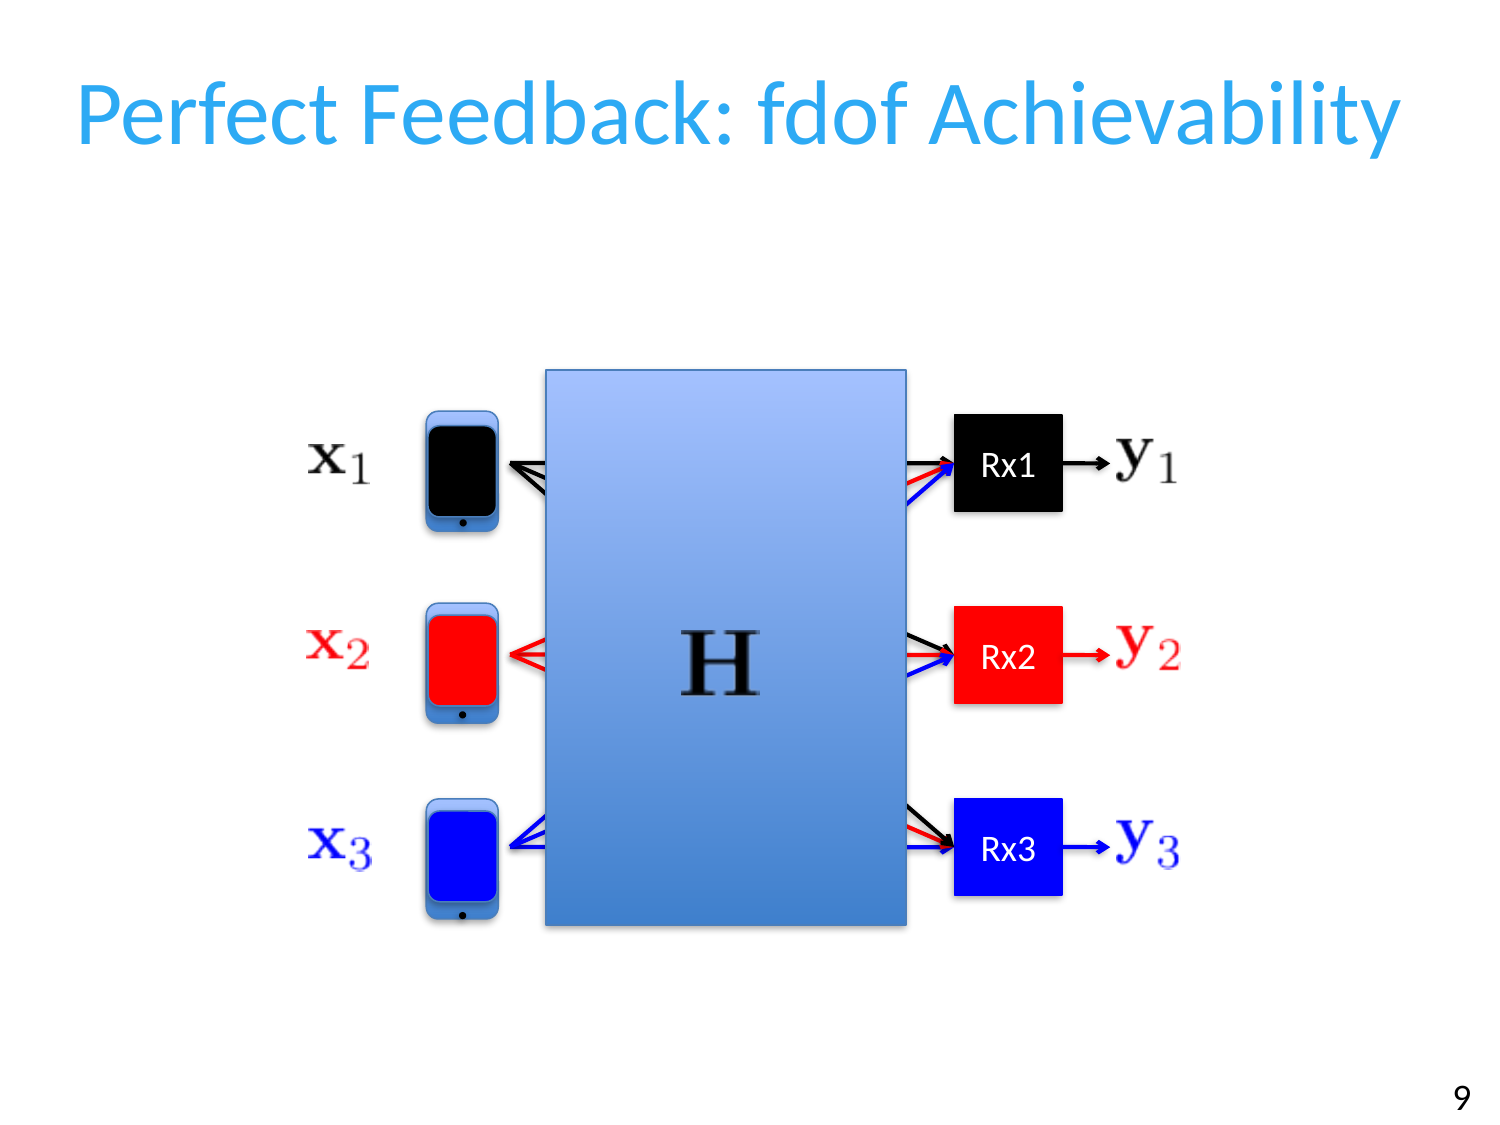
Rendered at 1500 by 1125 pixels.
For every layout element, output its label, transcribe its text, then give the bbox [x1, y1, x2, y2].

text_box [545, 369, 907, 409]
picture [1115, 437, 1179, 486]
picture [308, 827, 372, 872]
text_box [425, 410, 1111, 920]
picture [308, 444, 370, 487]
picture [1115, 624, 1182, 674]
text_box 9 [1437, 1065, 1500, 1125]
picture [680, 629, 760, 700]
text_box Perfect Feedback: fdof Achievability [0, 45, 1500, 233]
picture [1115, 819, 1182, 871]
picture [305, 629, 369, 673]
